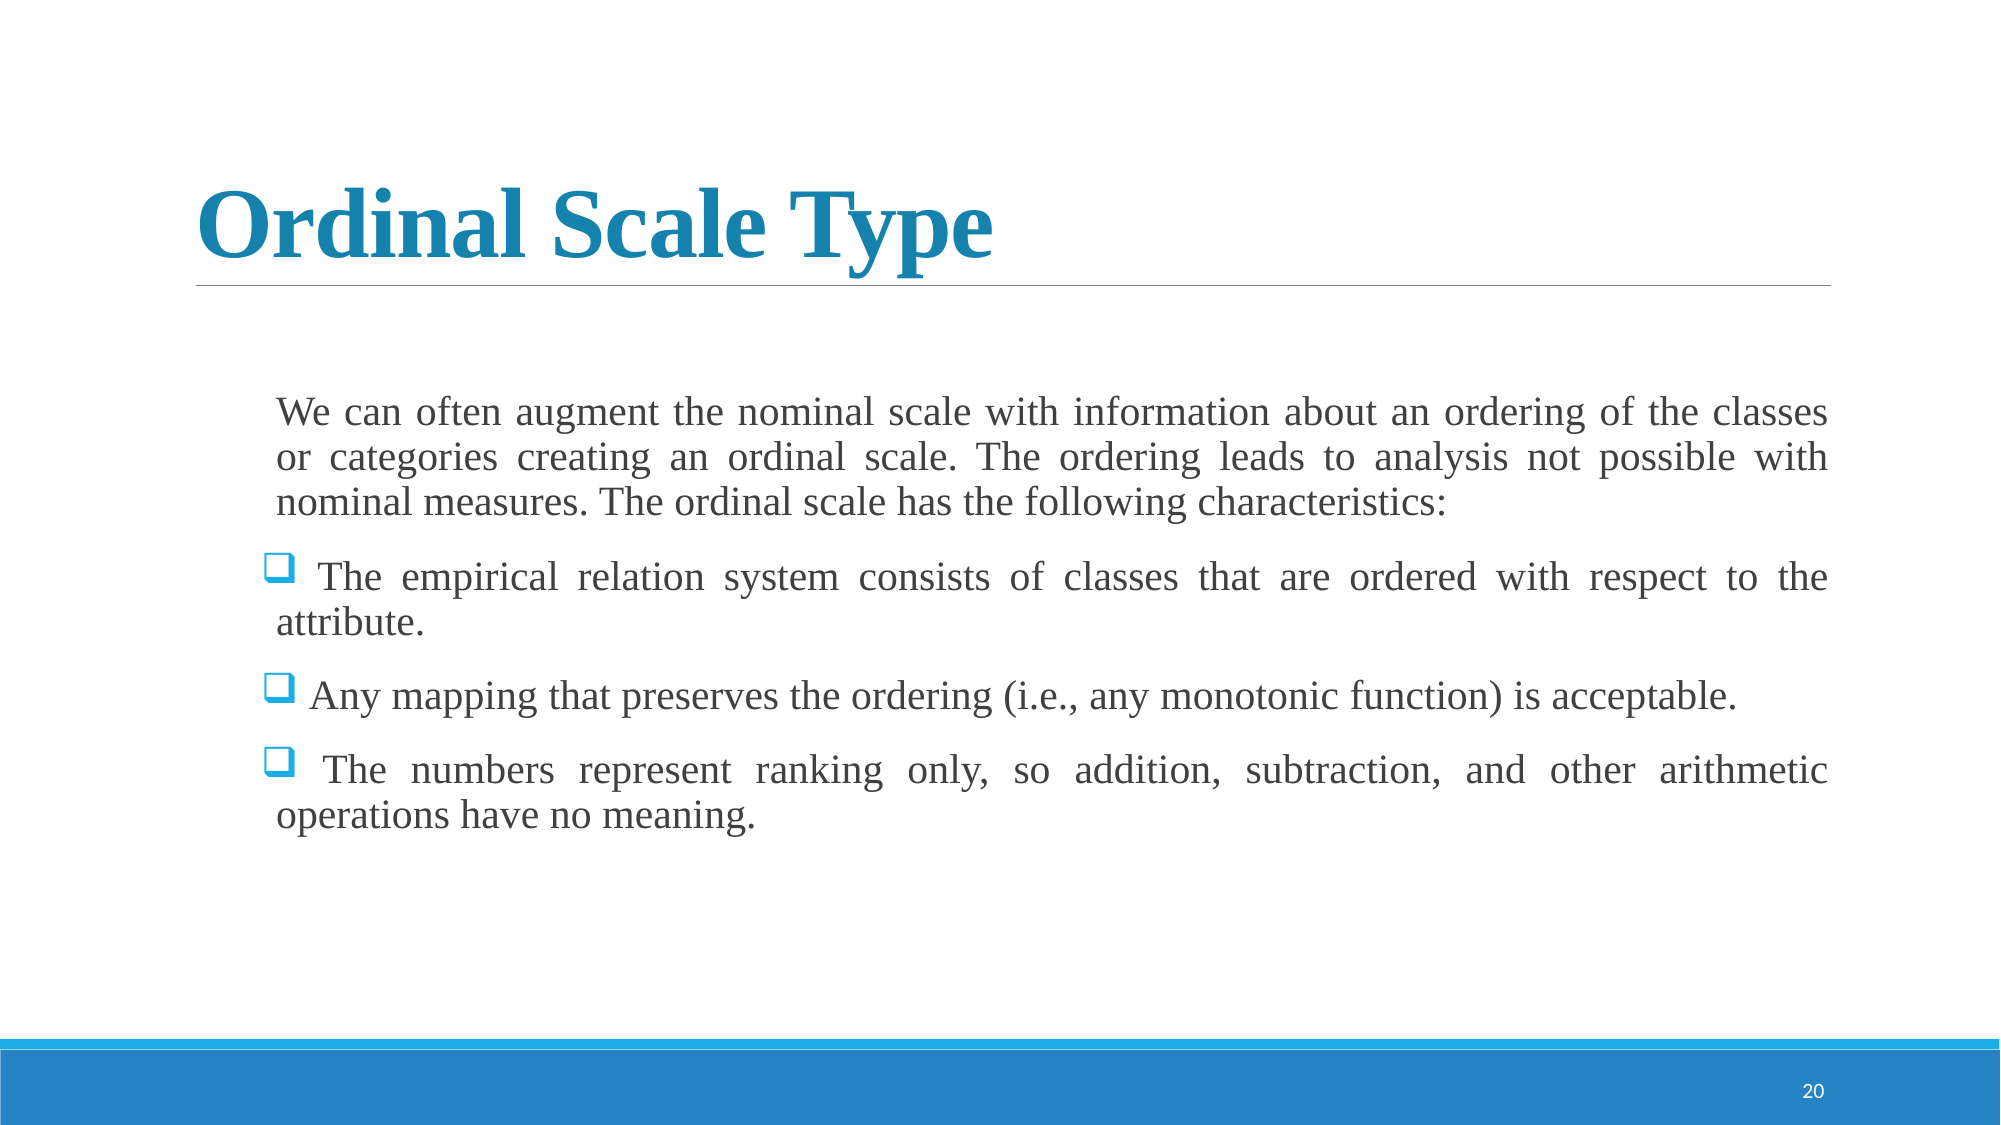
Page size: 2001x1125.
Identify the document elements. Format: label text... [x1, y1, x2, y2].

slide_number 20 [1624, 1059, 1840, 1120]
title Ordinal Scale Type [180, 47, 1830, 285]
list We can often augment the nominal scale with information about an ordering of the classes or categories creating an ordinal scale. The ordering leads to analysis not possible with nominal measures. The ordinal scale has the following characteristics: The empirical relation system consists of classes that are ordered with respect to the attribute. Any mapping that preserves the ordering (i.e., any monotonic function) is acceptable. The numbers represent ranking only, so addition, subtraction, and other arithmetic operations have no meaning. [261, 302, 1830, 954]
